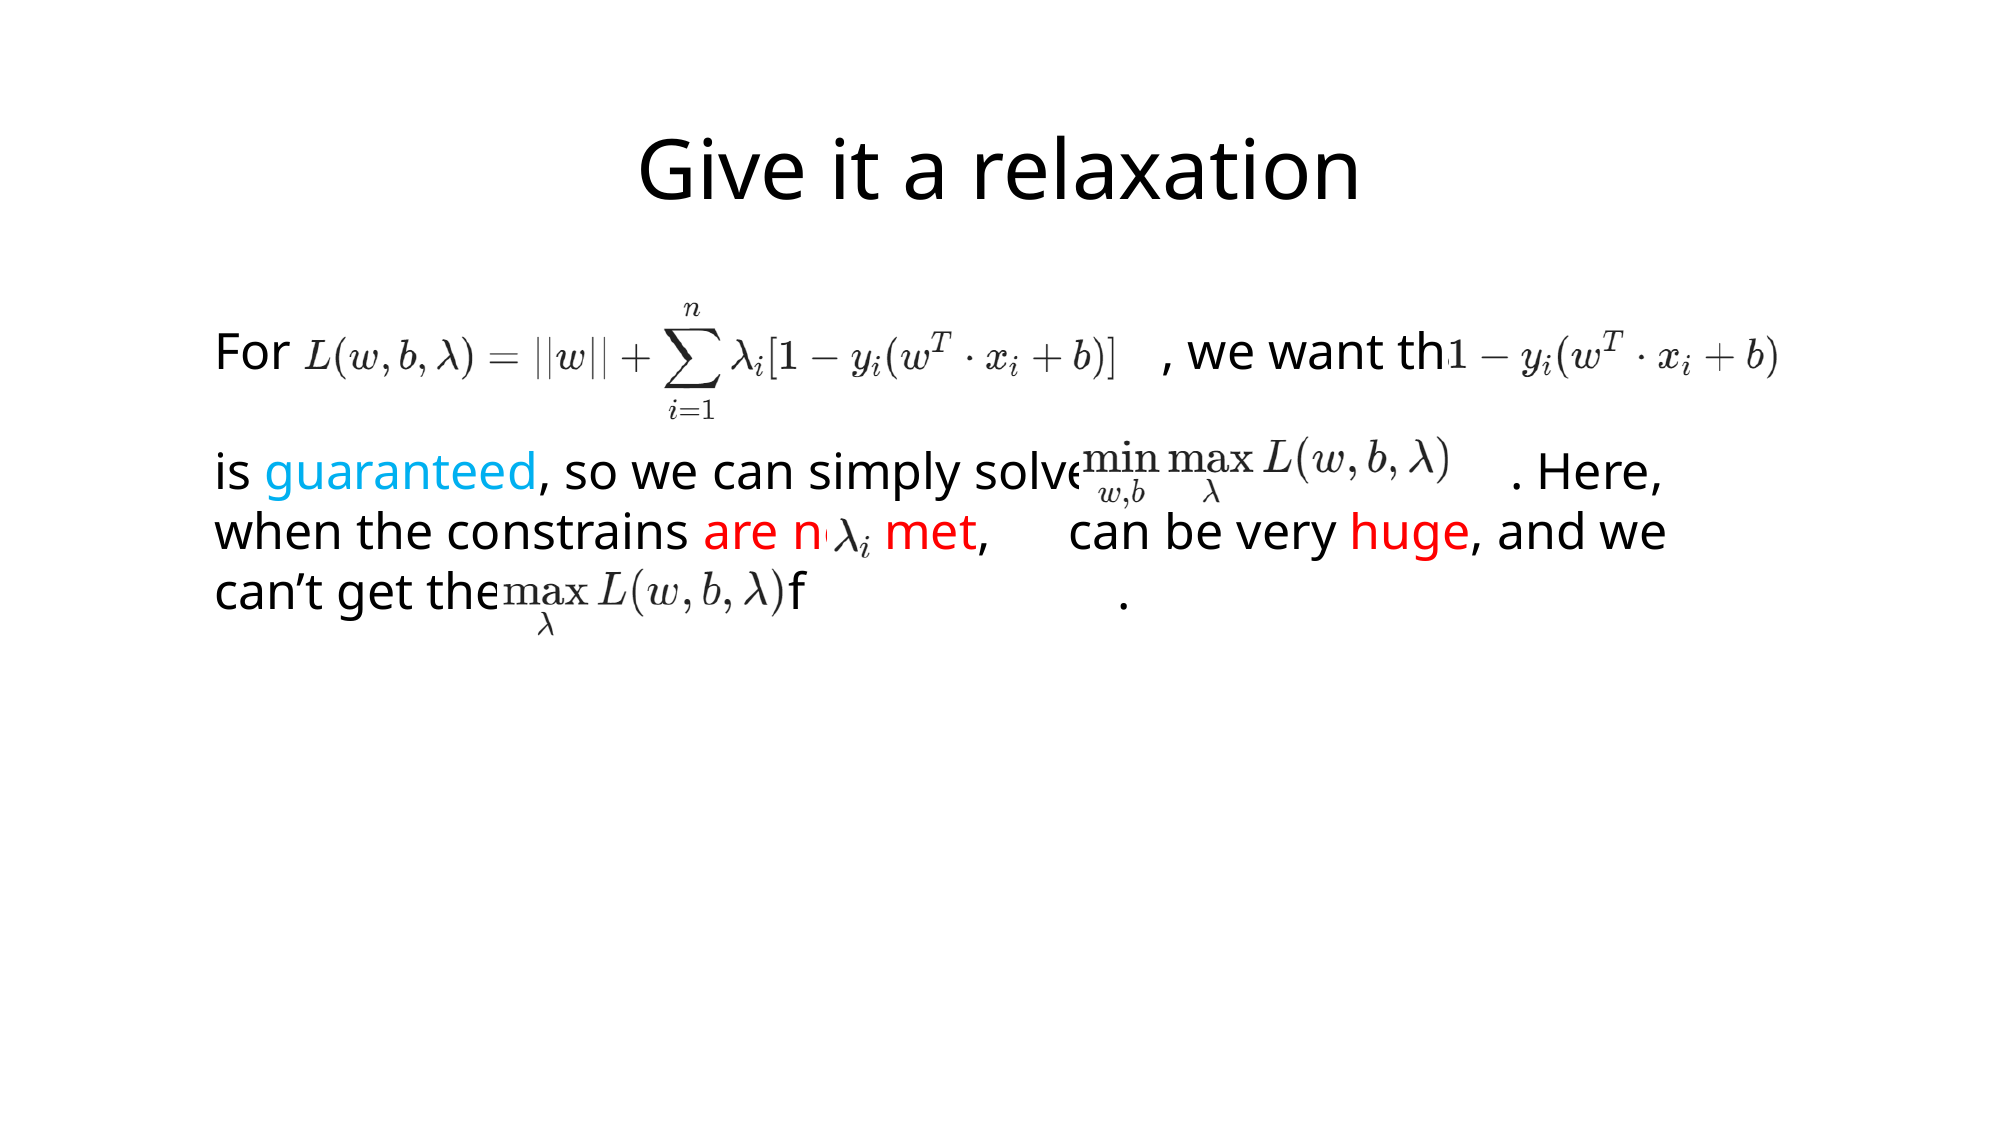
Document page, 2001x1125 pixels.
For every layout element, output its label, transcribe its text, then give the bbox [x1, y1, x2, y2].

text_box For , we want that is guaranteed, so we can simply solve . Here, when the constrains are not met, can be very huge, and we can’t get the minimum of . [199, 312, 1801, 747]
picture [827, 494, 873, 573]
picture [1449, 320, 1781, 396]
text_box Give it a relaxation [372, 109, 1628, 224]
picture [496, 551, 788, 640]
picture [296, 295, 1462, 512]
